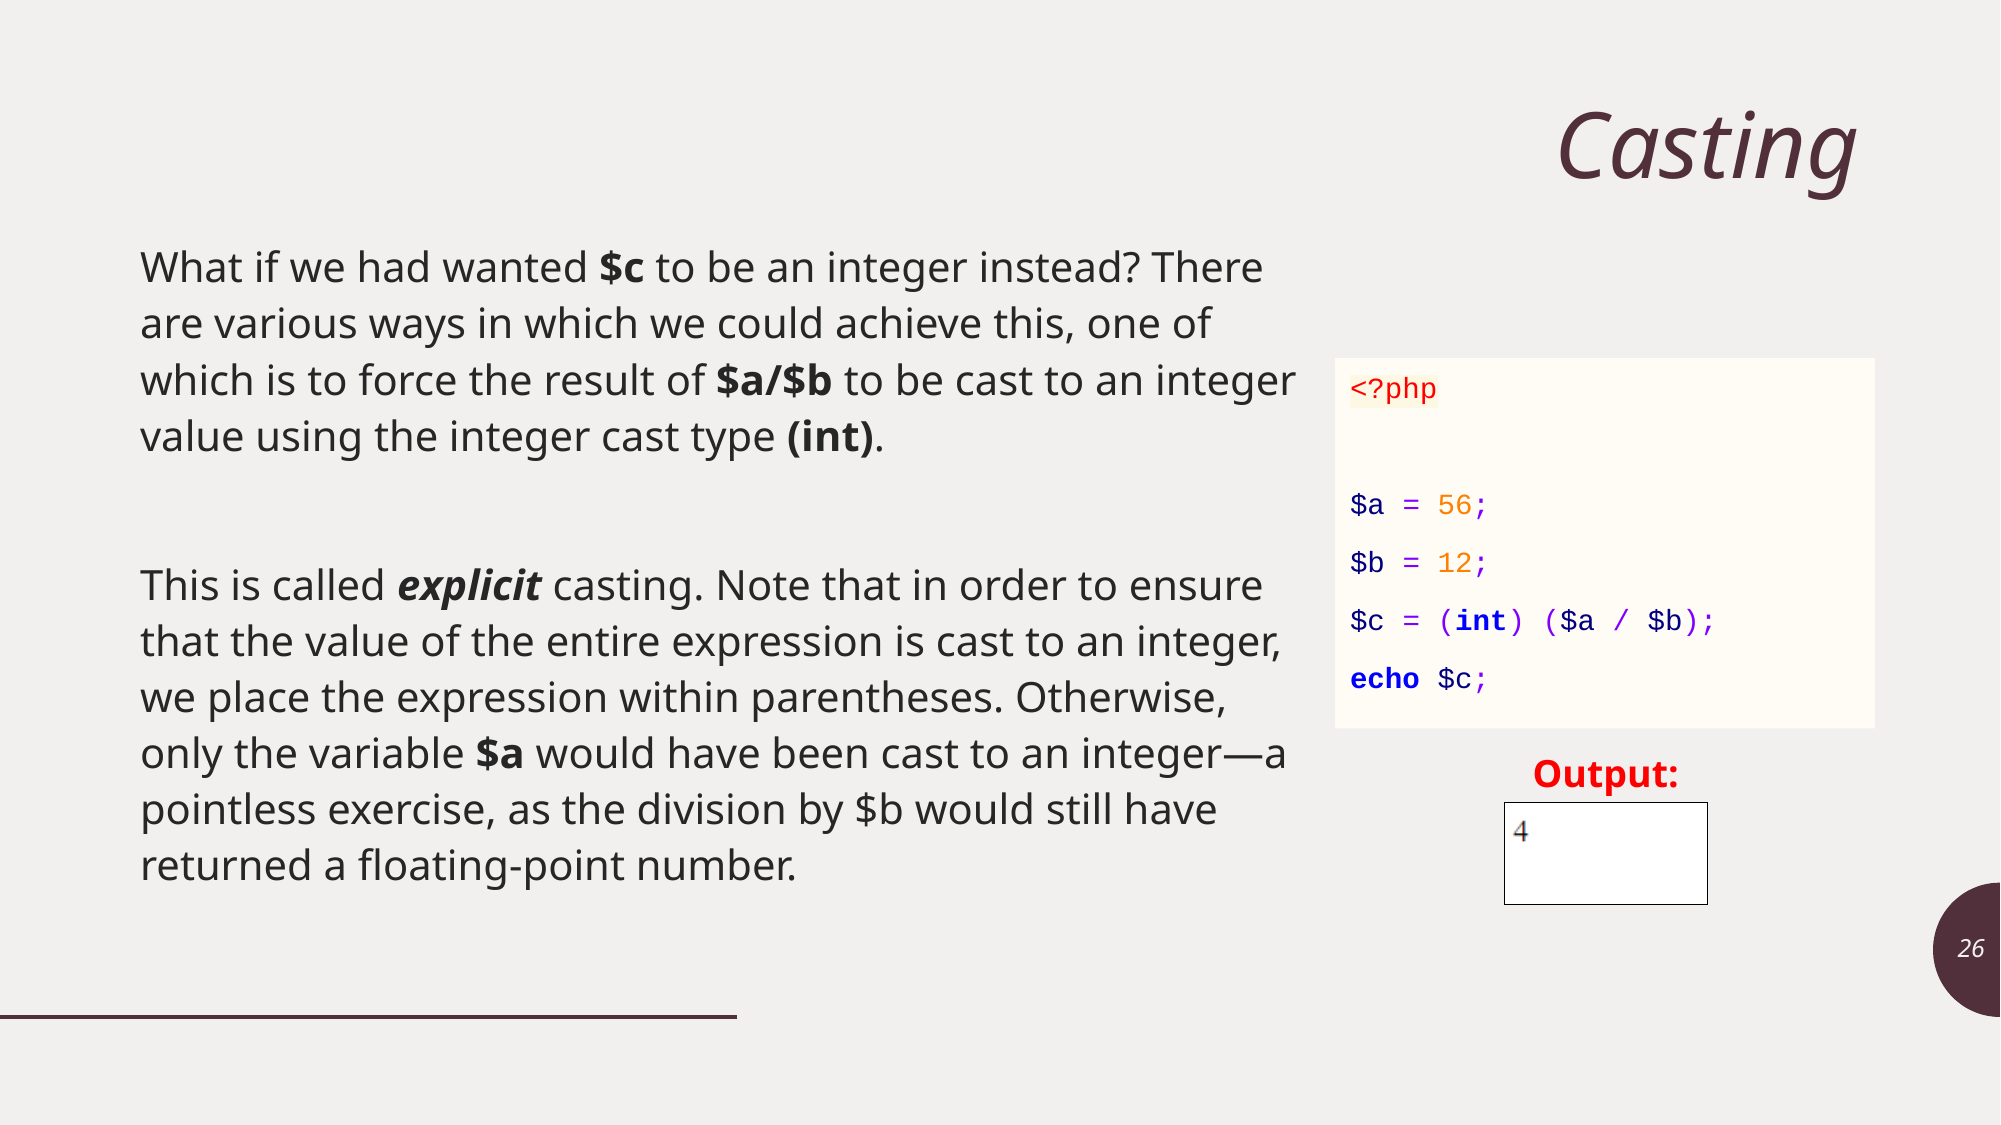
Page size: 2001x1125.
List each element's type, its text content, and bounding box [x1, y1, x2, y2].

text_box <?php $a = 56; $b = 12; $c = (int) ($a / $b); echo $c; [1335, 358, 1875, 729]
text_box Output: [1504, 742, 1708, 802]
list What if we had wanted $c to be an integer instead? There are various ways in which we could achieve this, one of which is to force the result of $a/$b to be cast to an integer value using the integer cast type (int). This is called explicit casting. Note that in order to ensure that the value of the entire expression is cast to an integer, we place the expression within parentheses. Otherwise, only the variable $a would have been cast to an integer—a pointless exercise, as the division by $b would still have returned a floating-point number. [125, 227, 1336, 980]
picture [1504, 802, 1708, 905]
slide_number 26 [1933, 919, 2000, 980]
title Casting [125, 91, 1875, 207]
